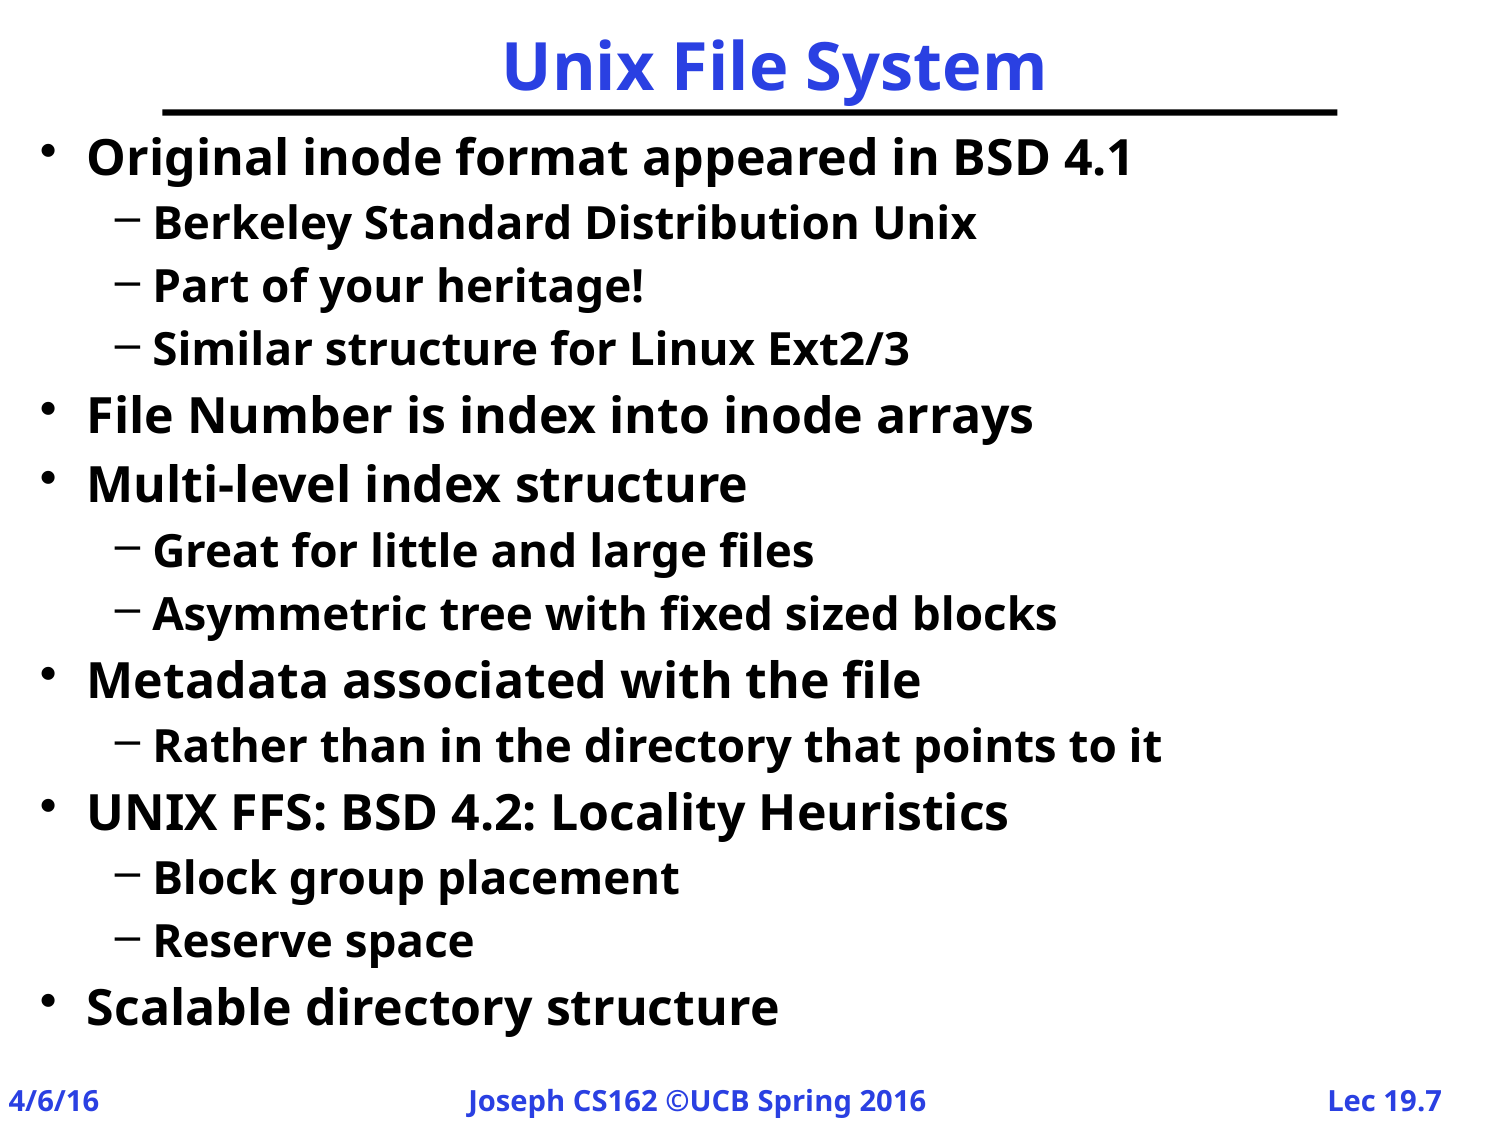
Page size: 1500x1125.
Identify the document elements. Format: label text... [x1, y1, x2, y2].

list Original inode format appeared in BSD 4.1 Berkeley Standard Distribution Unix Part of your heritage! Similar structure for Linux Ext2/3 File Number is index into inode arrays Multi-level index structure Great for little and large files Asymmetric tree with fixed sized blocks Metadata associated with the file Rather than in the directory that points to it UNIX FFS: BSD 4.2: Locality Heuristics Block group placement Reserve space Scalable directory structure [24, 125, 1500, 1125]
title Unix File System [50, 24, 1500, 113]
